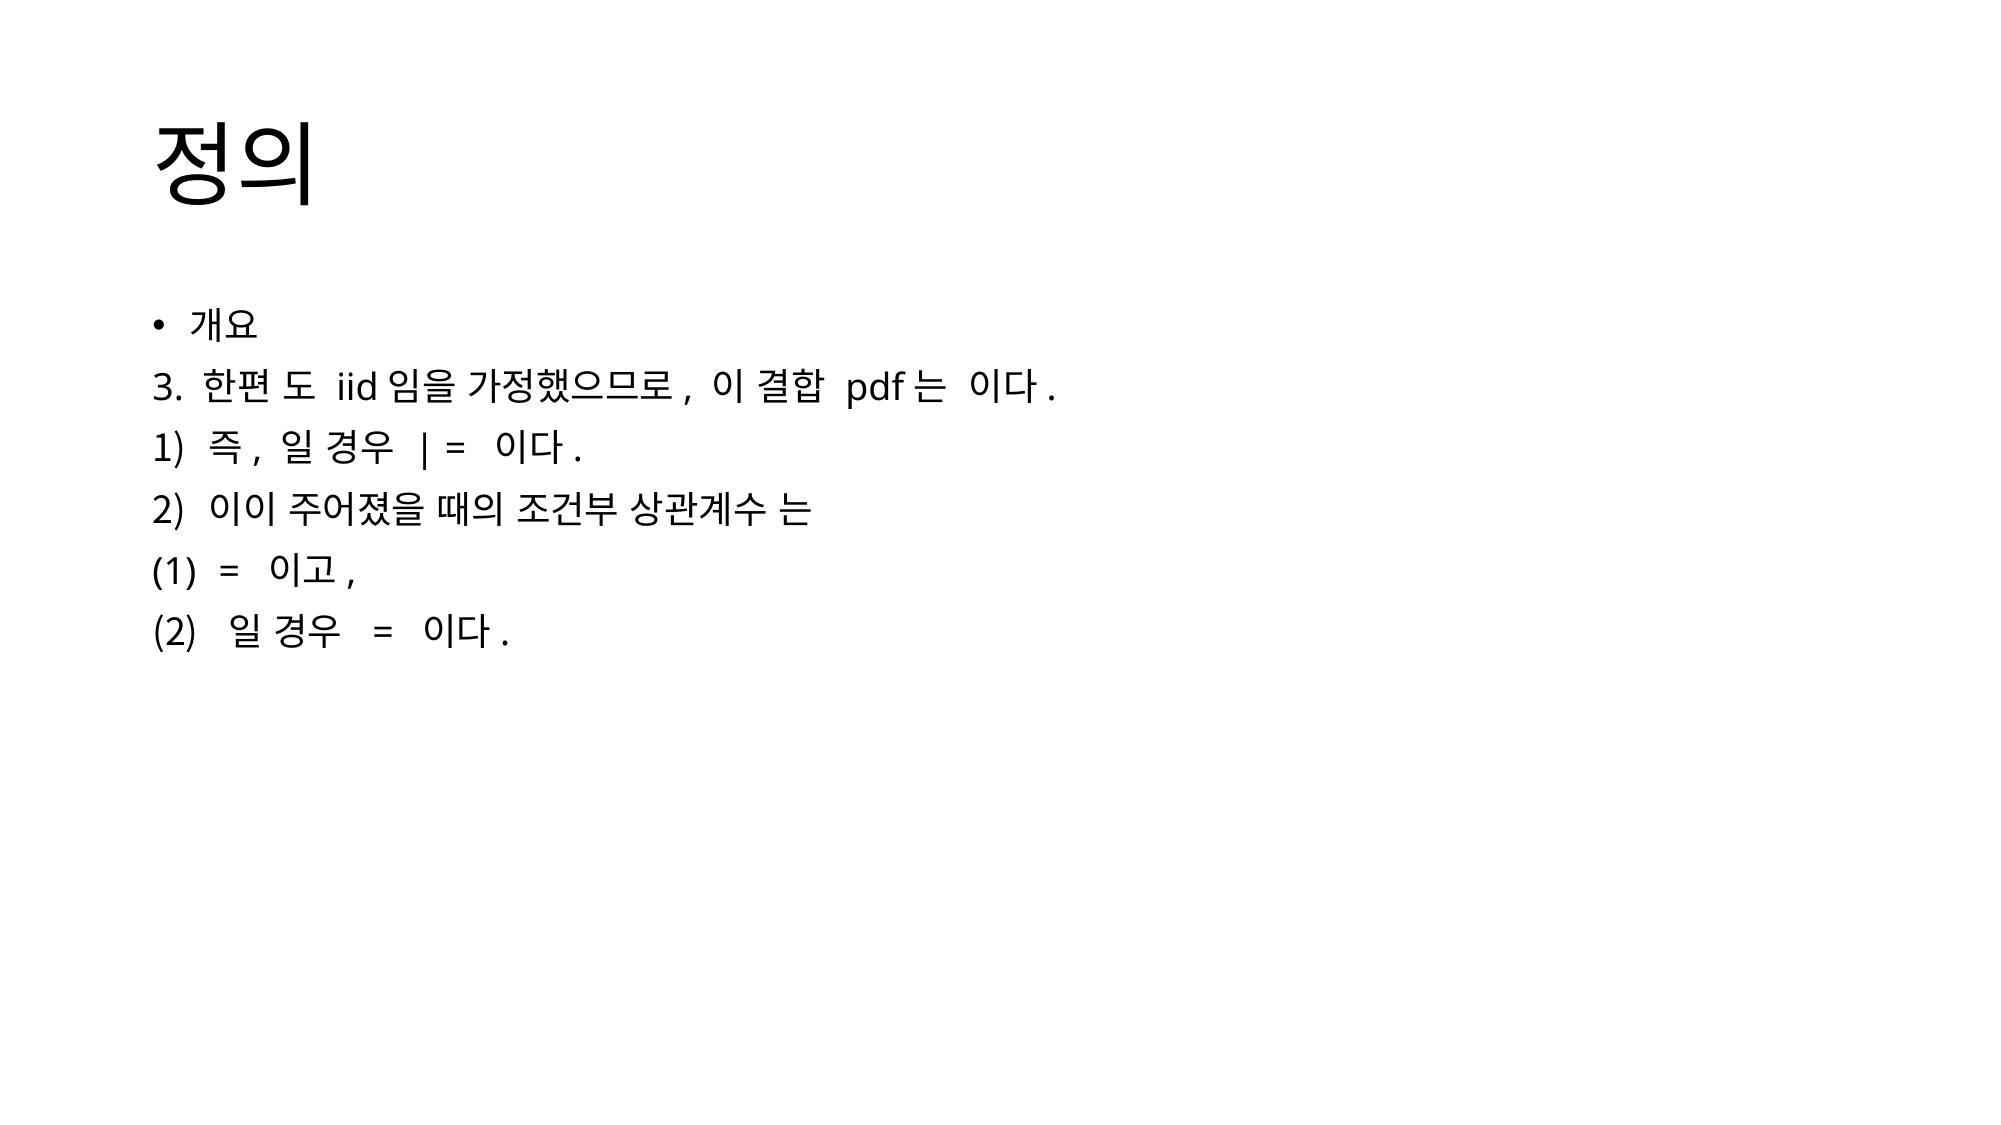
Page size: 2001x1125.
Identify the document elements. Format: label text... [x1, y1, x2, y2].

title 정의 [137, 59, 1863, 278]
